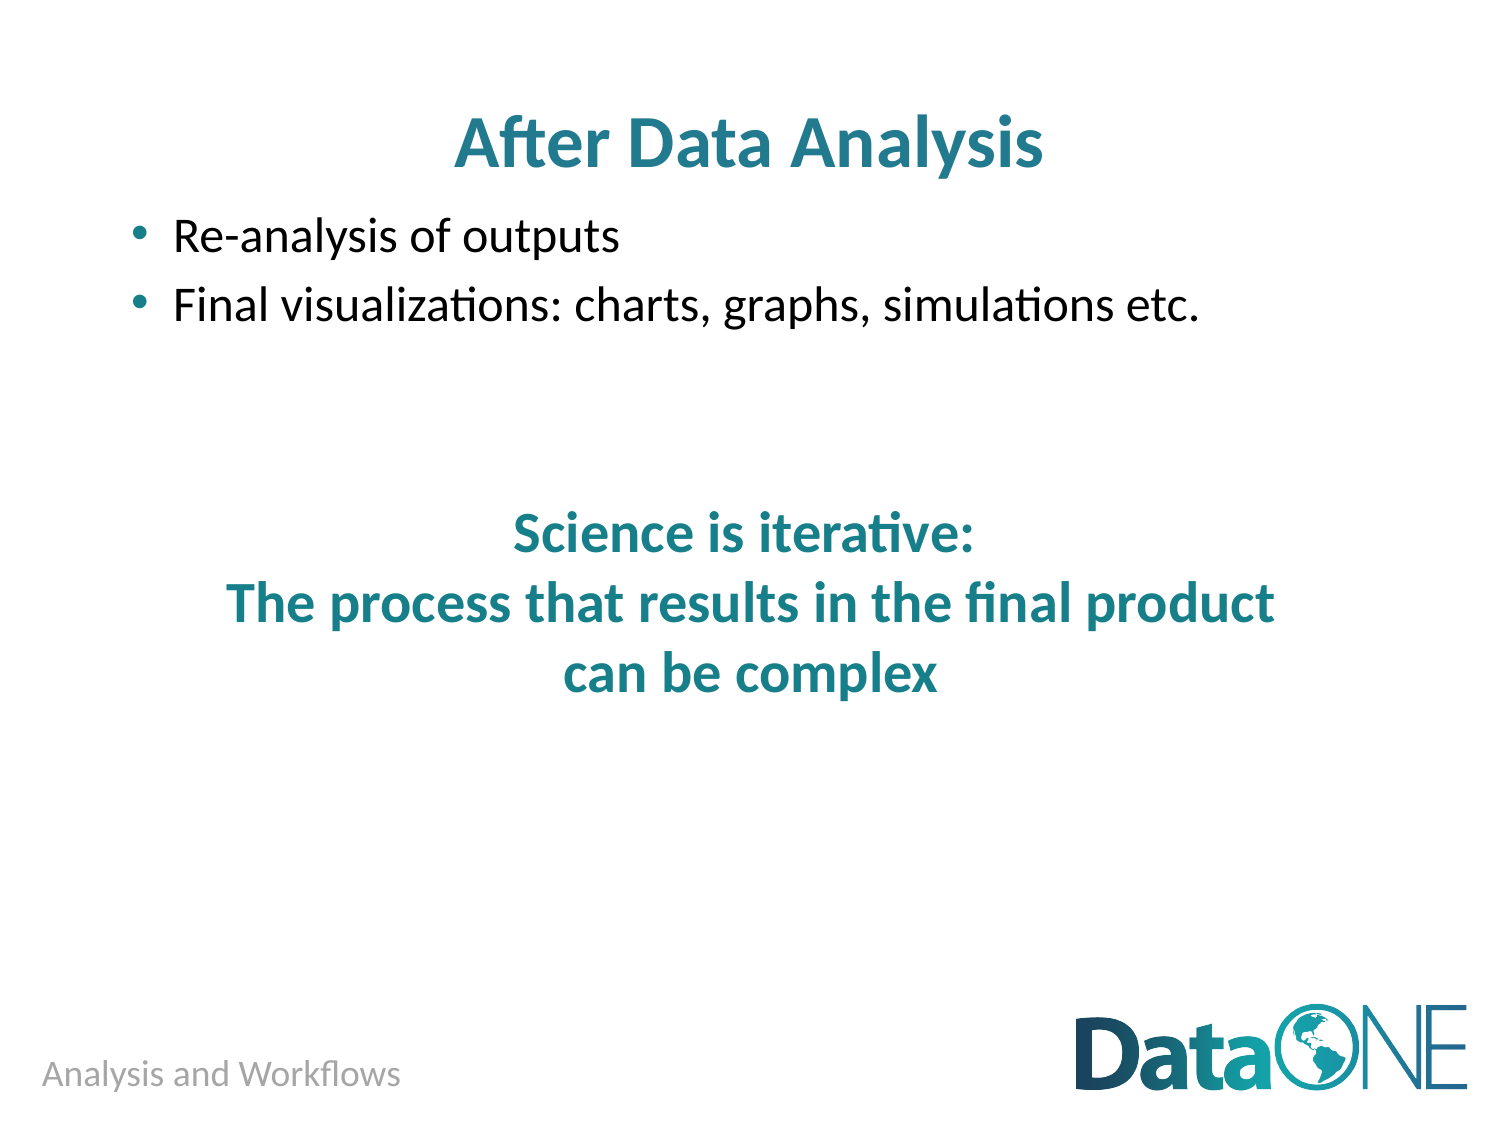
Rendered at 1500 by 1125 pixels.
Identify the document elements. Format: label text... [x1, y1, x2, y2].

list Re-analysis of outputs Final visualizations: charts, graphs, simulations etc. [98, 196, 1410, 973]
title After Data Analysis [0, 80, 1500, 196]
text_box Science is iterative: The process that results in the final product can be complex [170, 486, 1332, 712]
picture [1074, 1000, 1471, 1095]
